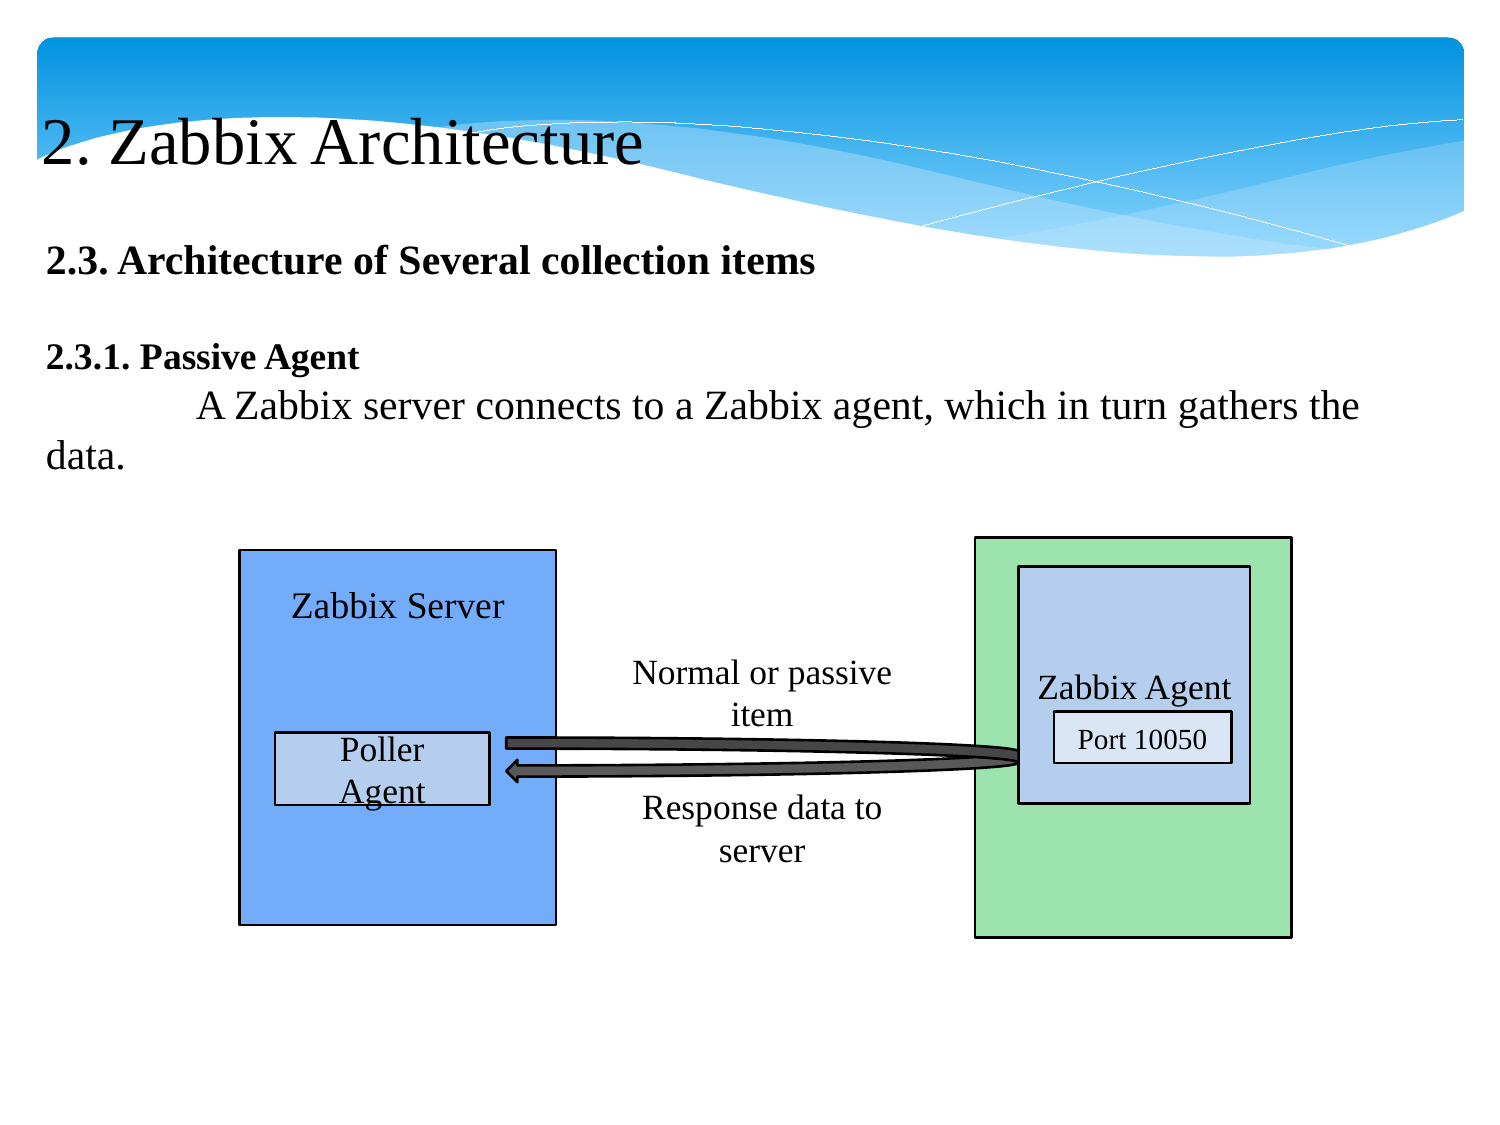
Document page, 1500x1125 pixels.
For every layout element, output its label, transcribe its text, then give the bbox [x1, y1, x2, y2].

text_box [504, 736, 1020, 784]
text_box Zabbix Agent [1017, 565, 1251, 805]
text_box [238, 549, 557, 926]
text_box 2. Zabbix Architecture [26, 99, 829, 205]
text_box Poller Agent [274, 731, 491, 806]
text_box Response data to server [582, 777, 942, 877]
text_box Port 10050 [1053, 710, 1233, 764]
text_box Zabbix Server [275, 573, 520, 634]
text_box Normal or passive item [582, 641, 942, 742]
text_box 2.3. Architecture of Several collection items 2.3.1. Passive Agent A Zabbix server connects to a Zabbix agent, which in turn gathers the data. [30, 224, 1381, 500]
text_box [974, 536, 1293, 939]
